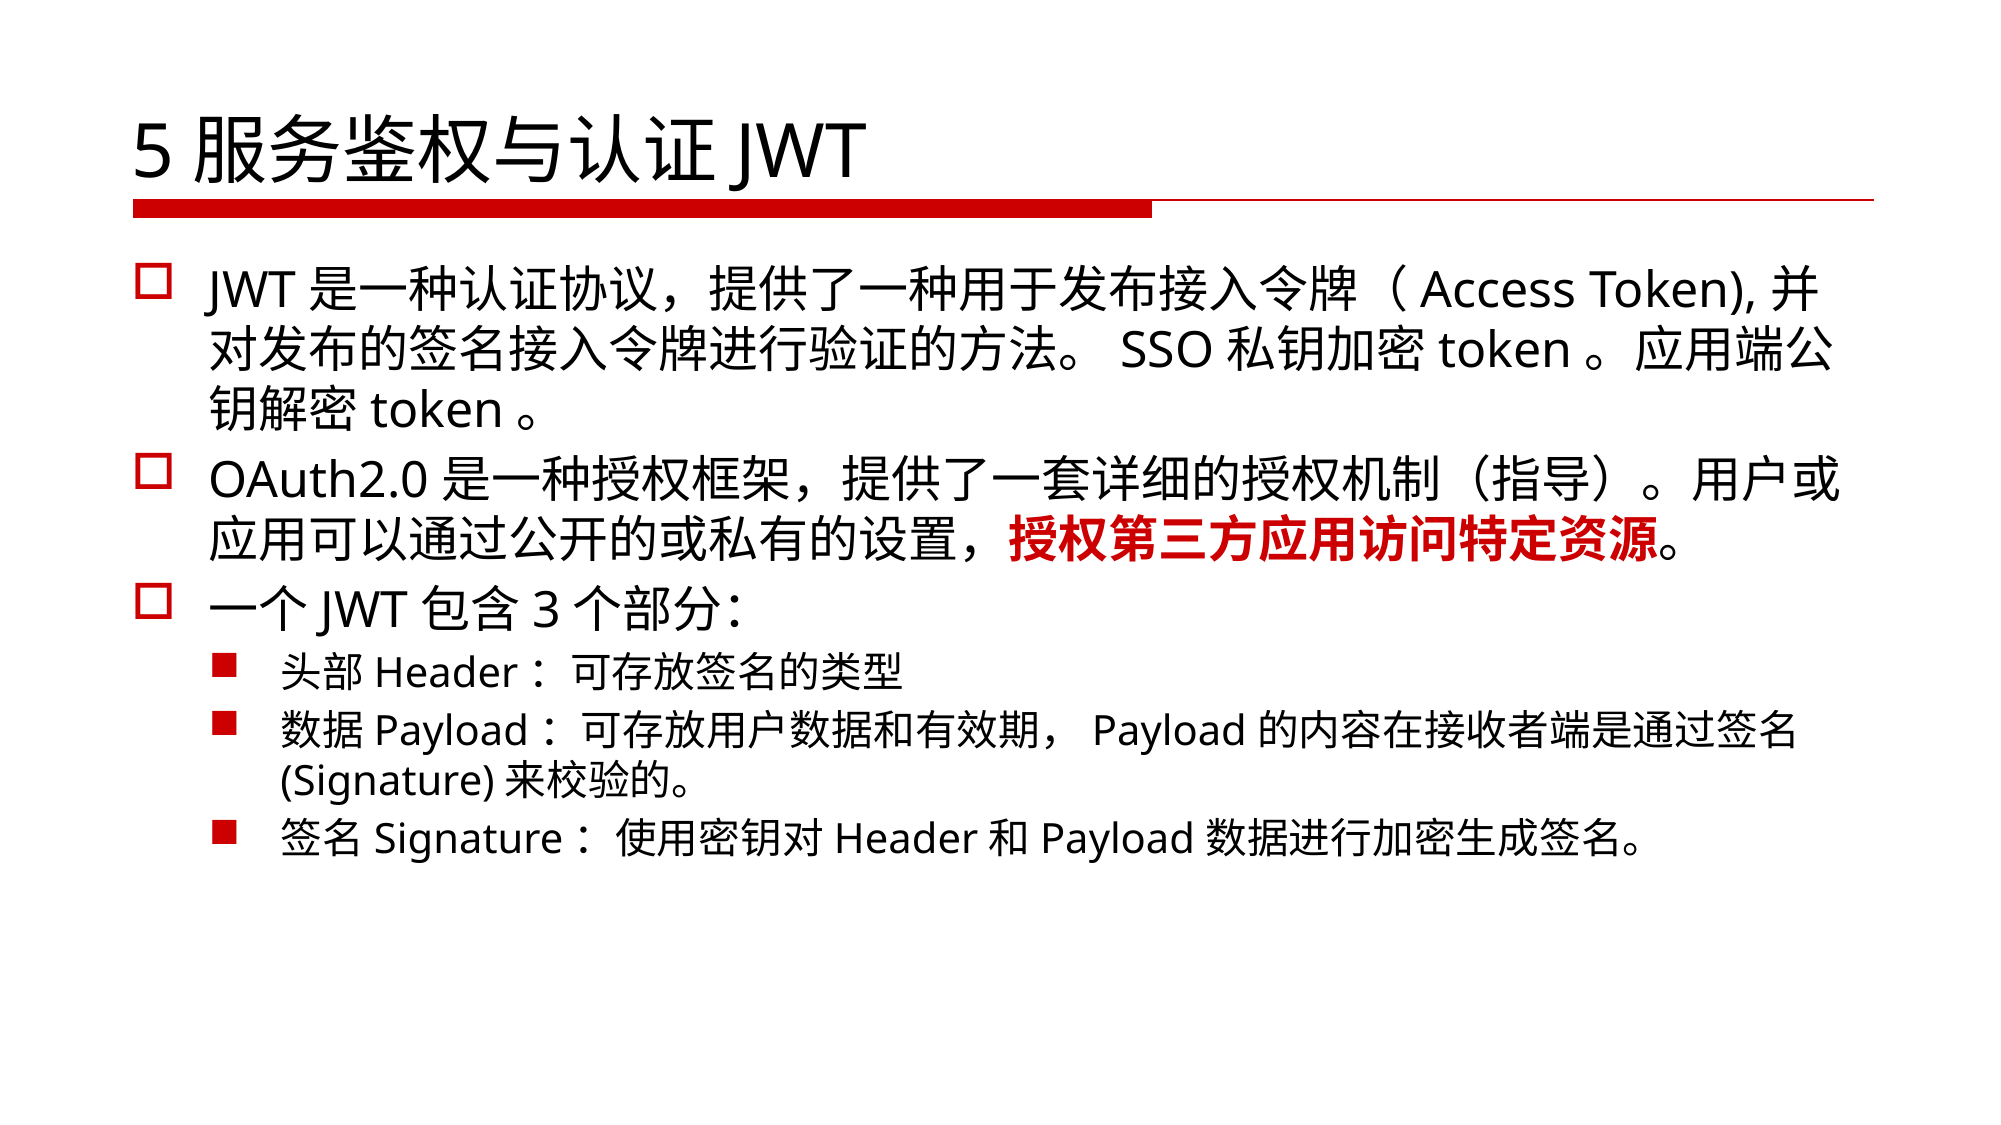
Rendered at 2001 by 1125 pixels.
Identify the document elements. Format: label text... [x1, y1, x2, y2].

list JWT是一种认证协议，提供了一种用于发布接入令牌（Access Token),并对发布的签名接入令牌进行验证的方法。SSO私钥加密token。应用端公钥解密token。 OAuth2.0是一种授权框架，提供了一套详细的授权机制（指导）。用户或应用可以通过公开的或私有的设置，授权第三方应用访问特定资源。 一个JWT包含3个部分： 头部Header：可存放签名的类型 数据Payload：可存放用户数据和有效期，Payload的内容在接收者端是通过签名(Signature)来校验的。 签名Signature：使用密钥对Header和Payload数据进行加密生成签名。 [116, 249, 1867, 1001]
title 5服务鉴权与认证JWT [116, 0, 1867, 200]
